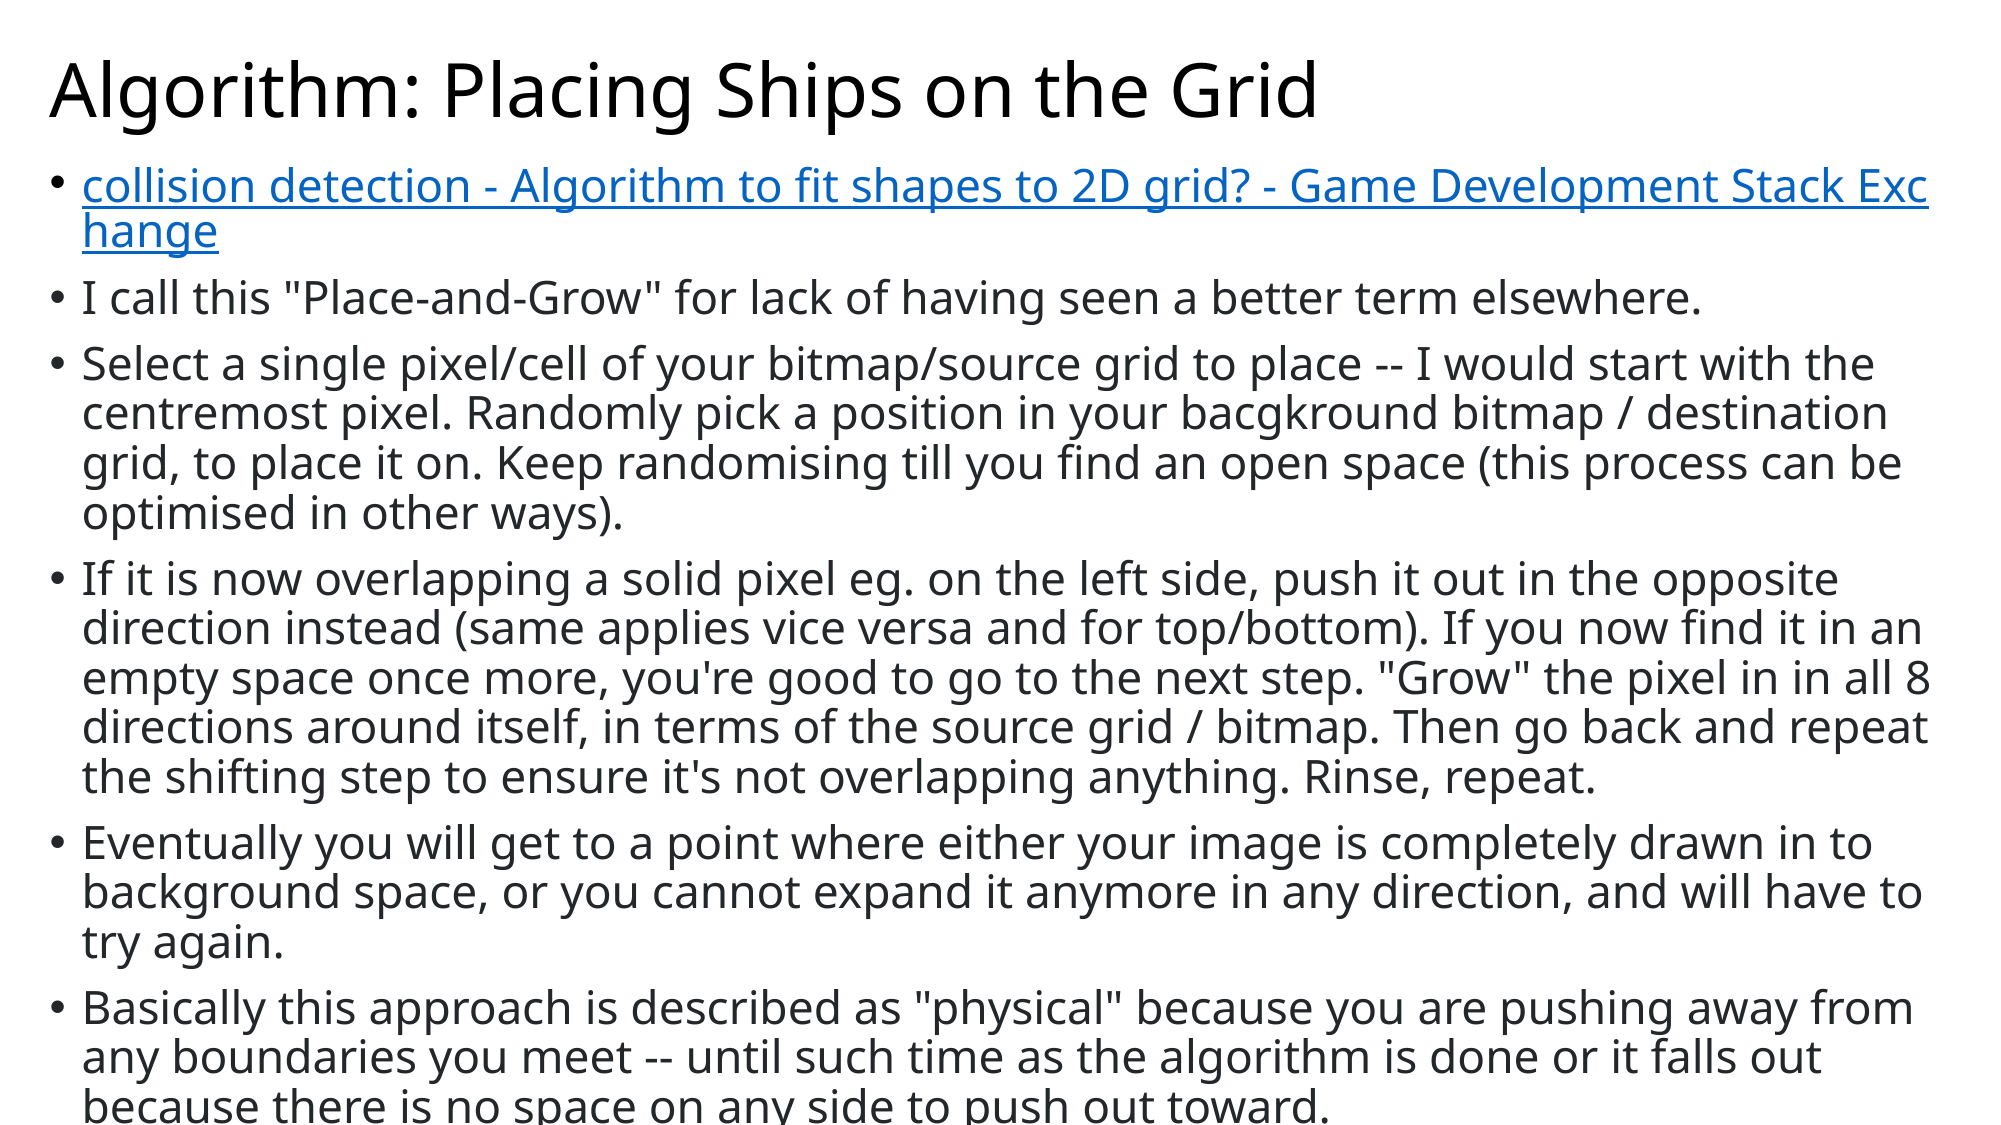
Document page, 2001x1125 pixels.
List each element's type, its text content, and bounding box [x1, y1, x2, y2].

title Algorithm: Placing Ships on the Grid [34, 3, 1462, 149]
list collision detection - Algorithm to fit shapes to 2D grid? - Game Development Stack Exchange I call this "Place-and-Grow" for lack of having seen a better term elsewhere. Select a single pixel/cell of your bitmap/source grid to place -- I would start with the centremost pixel. Randomly pick a position in your bacgkround bitmap / destination grid, to place it on. Keep randomising till you find an open space (this process can be optimised in other ways). If it is now overlapping a solid pixel eg. on the left side, push it out in the opposite direction instead (same applies vice versa and for top/bottom). If you now find it in an empty space once more, you're good to go to the next step. "Grow" the pixel in in all 8 directions around itself, in terms of the source grid / bitmap. Then go back and repeat the shifting step to ensure it's not overlapping anything. Rinse, repeat. Eventually you will get to a point where either your image is completely drawn in to background space, or you cannot expand it anymore in any direction, and will have to try again. Basically this approach is described as "physical" because you are pushing away from any boundaries you meet -- until such time as the algorithm is done or it falls out because there is no space on any side to push out toward. [34, 149, 1950, 1106]
